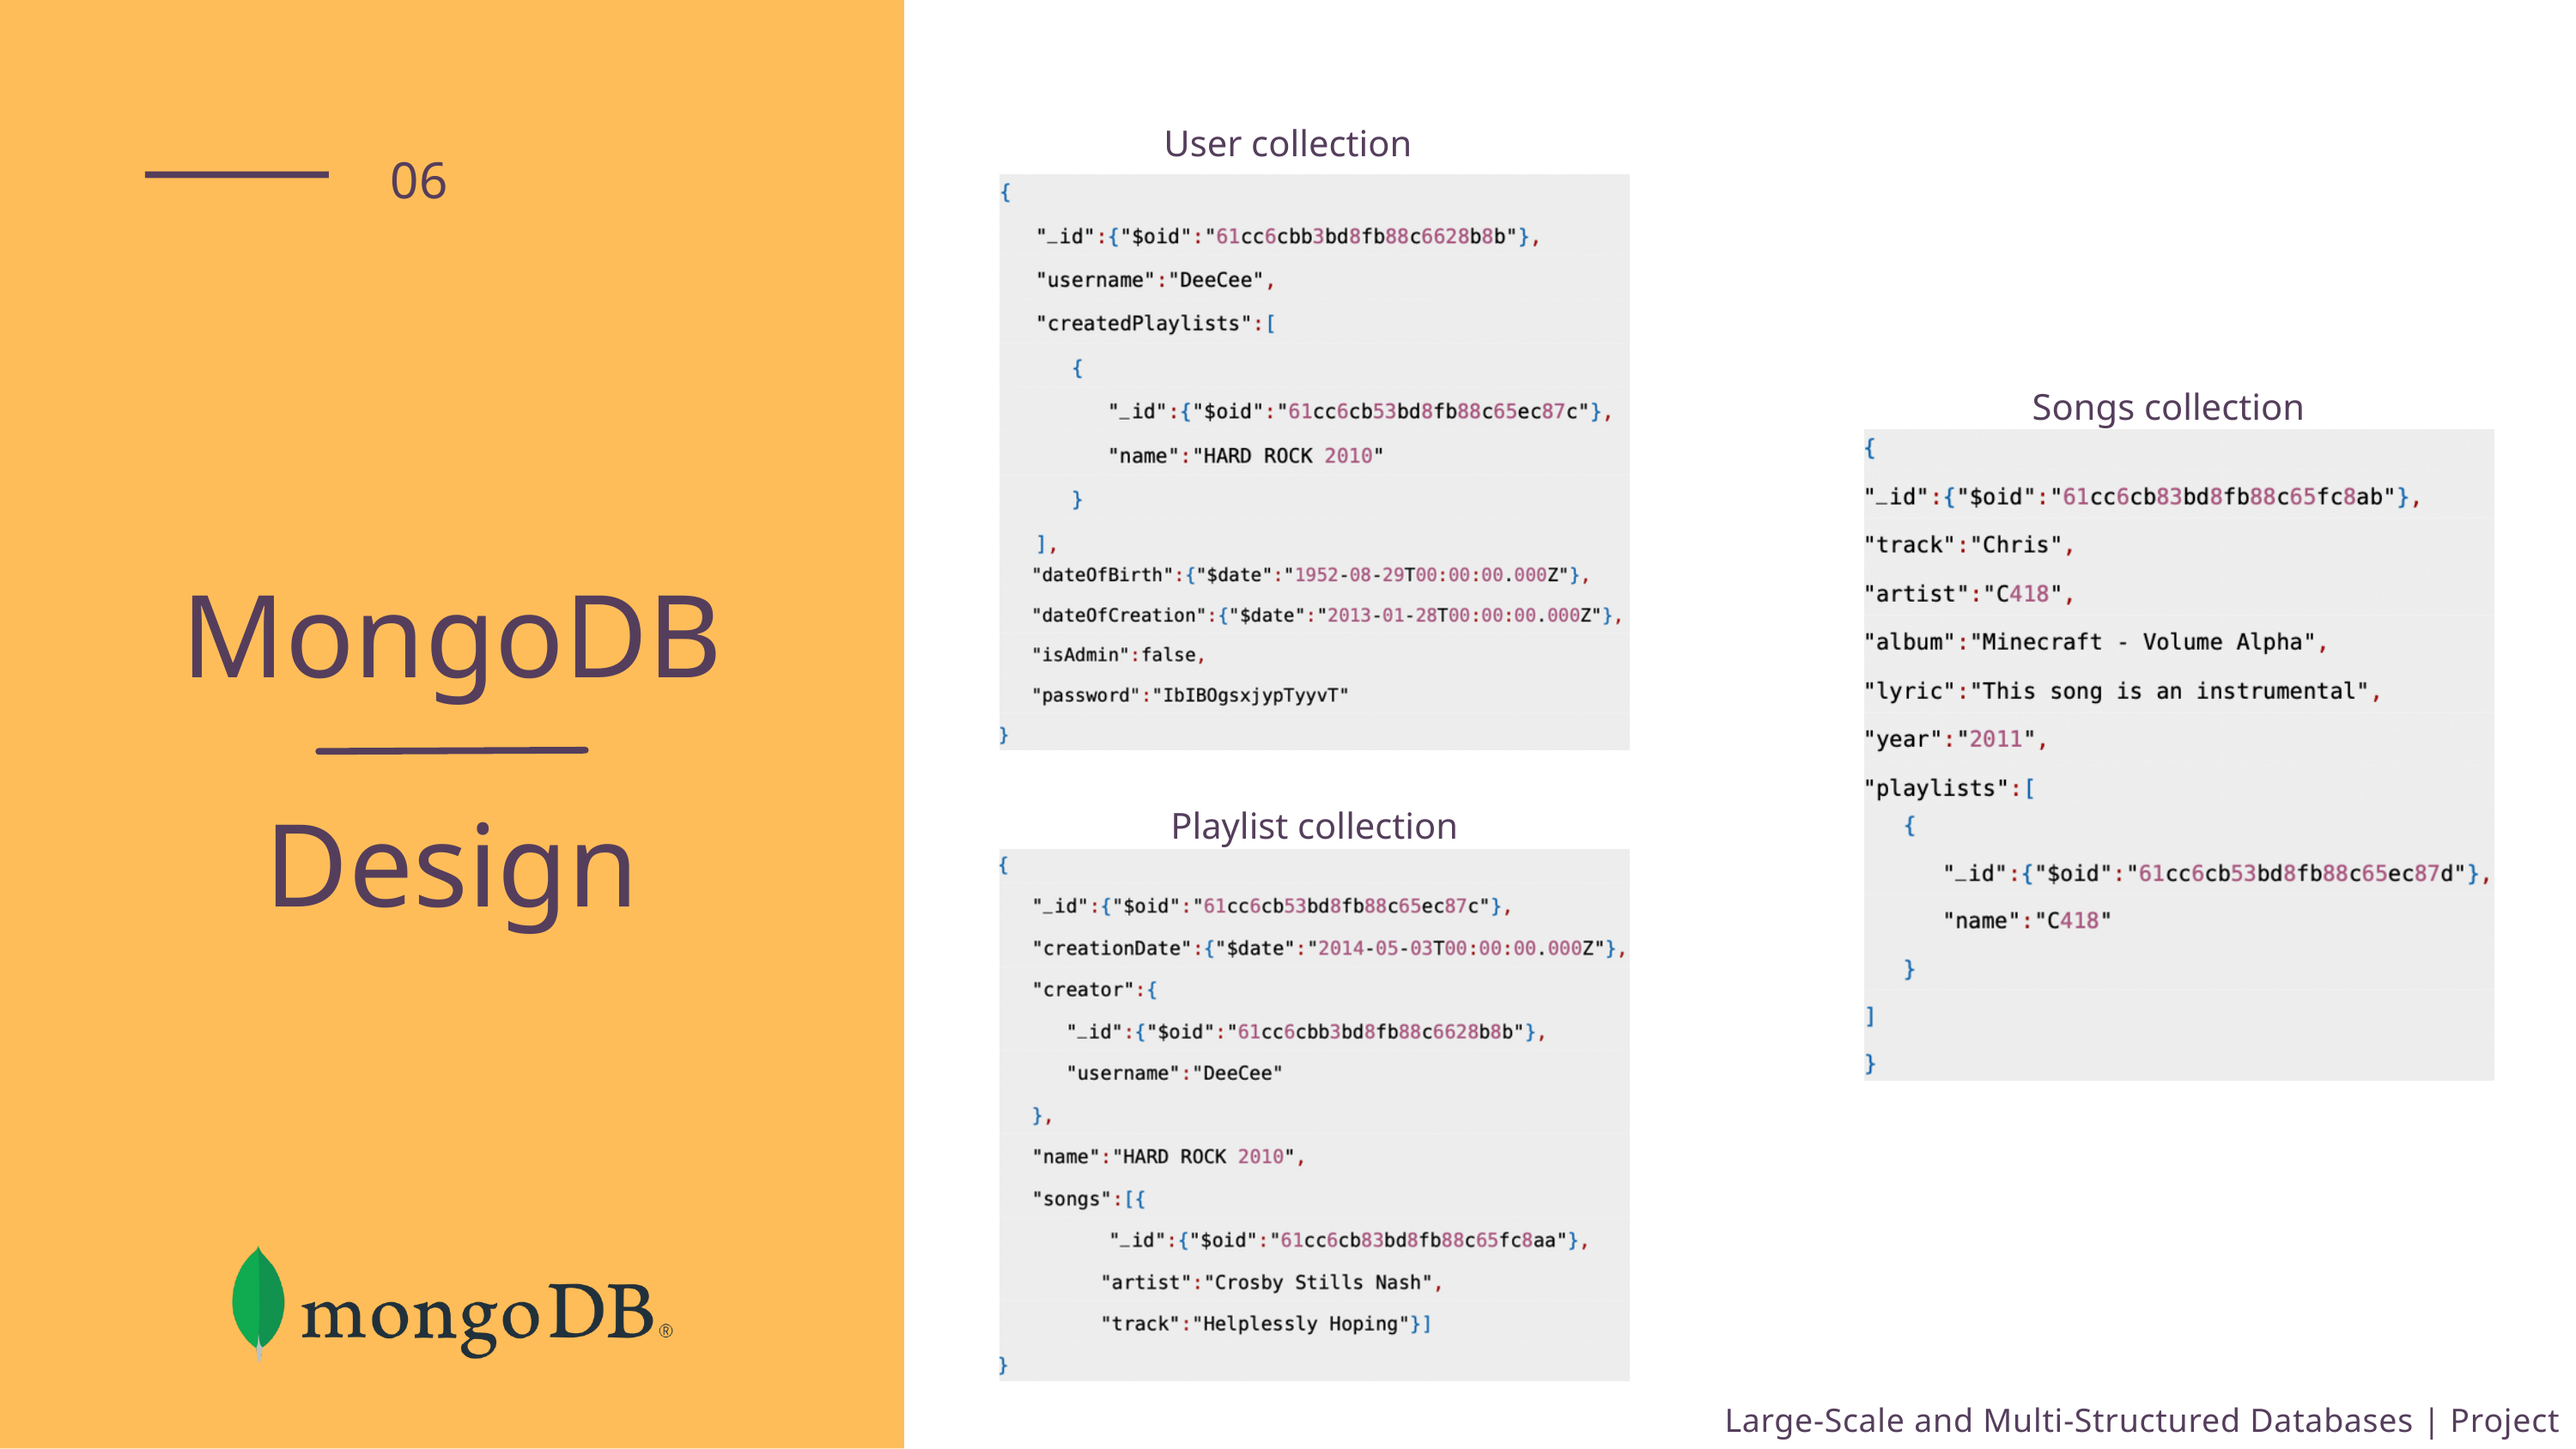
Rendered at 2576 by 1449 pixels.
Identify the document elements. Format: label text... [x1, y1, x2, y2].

picture [229, 1243, 675, 1364]
text_box Songs collection [1864, 391, 2472, 427]
picture [999, 849, 1630, 1382]
text_box Playlist collection [1011, 810, 1619, 846]
picture [999, 174, 1630, 751]
text_box User collection [1045, 127, 1531, 164]
text_box MongoDB Design [27, 586, 877, 931]
text_box [0, 0, 904, 1449]
picture [1864, 428, 2494, 1082]
text_box Large-Scale and Multi-Structured Databases | Project Discussion [1607, 1393, 2562, 1449]
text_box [144, 144, 614, 205]
